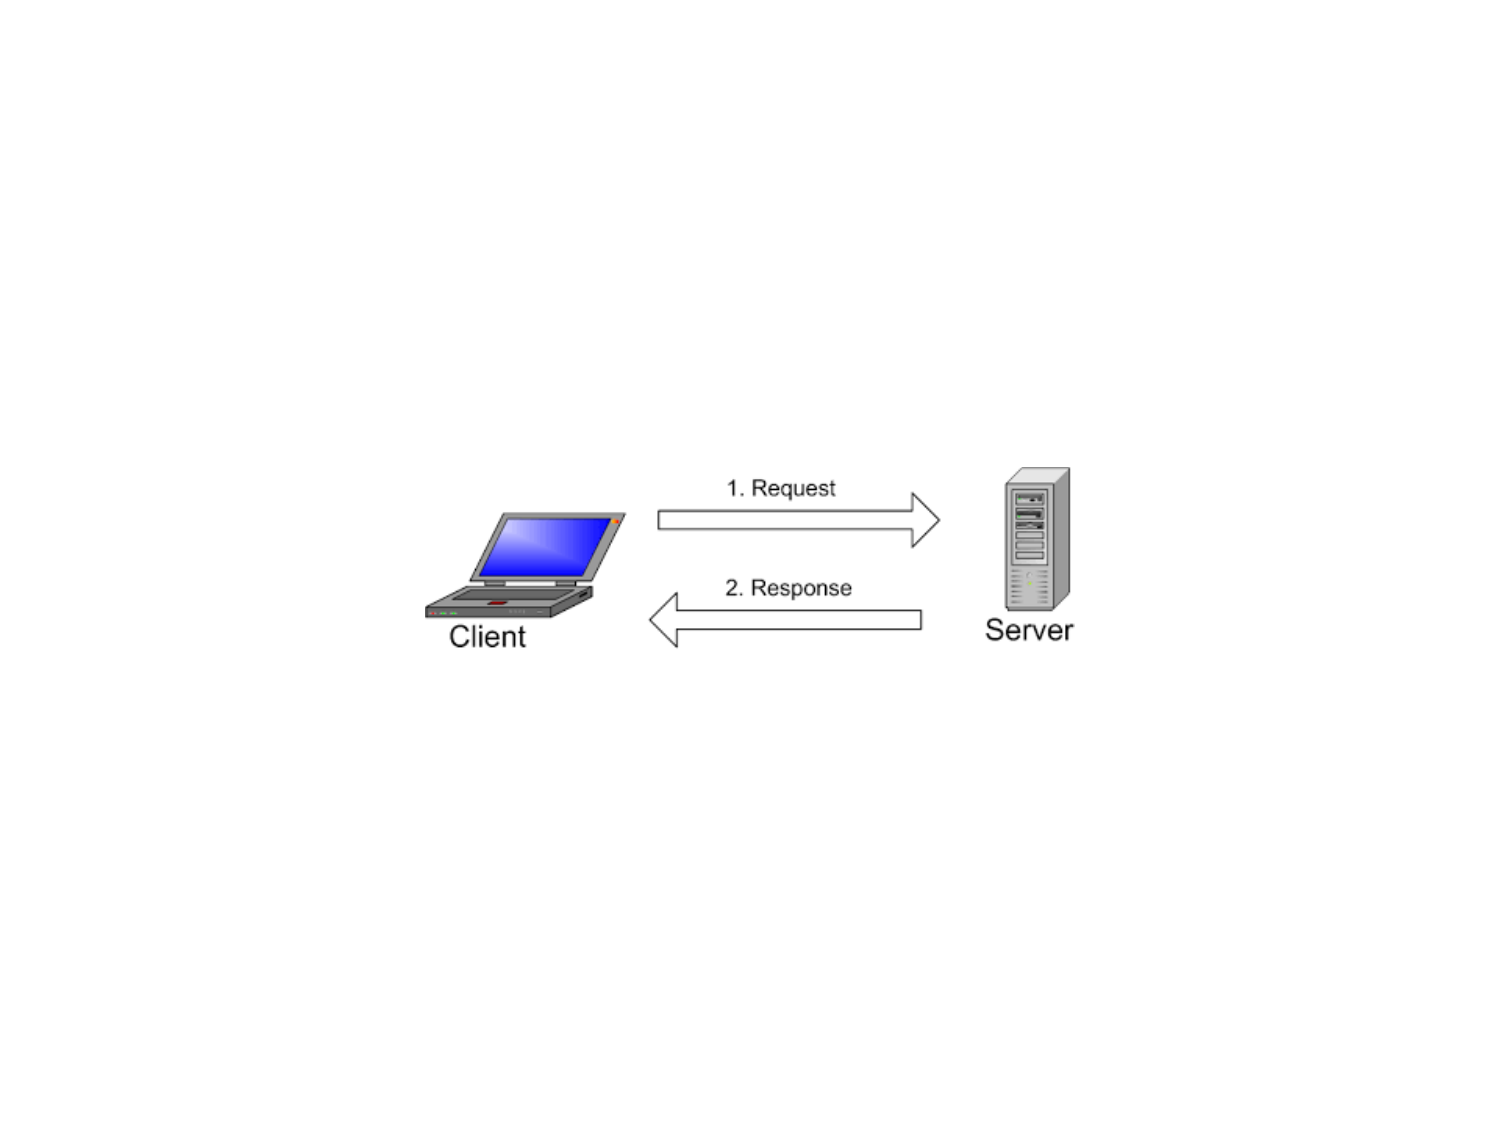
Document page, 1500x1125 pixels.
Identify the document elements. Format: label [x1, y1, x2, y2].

picture [424, 467, 1076, 658]
